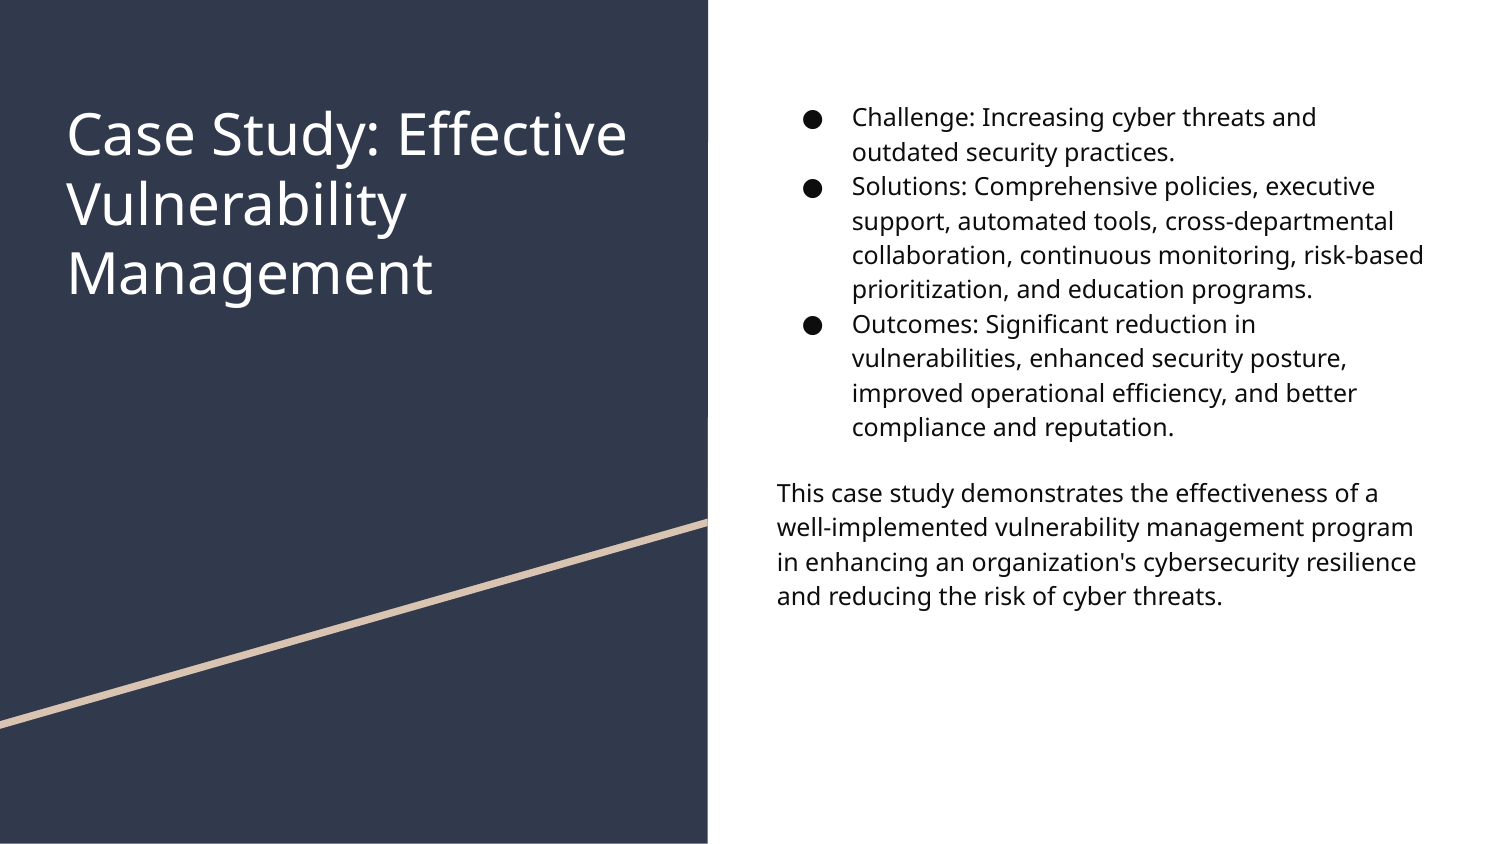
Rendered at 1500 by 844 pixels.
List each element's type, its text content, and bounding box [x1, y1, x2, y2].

list Challenge: Increasing cyber threats and outdated security practices. Solutions: Comprehensive policies, executive support, automated tools, cross-departmental collaboration, continuous monitoring, risk-based prioritization, and education programs. Outcomes: Significant reduction in vulnerabilities, enhanced security posture, improved operational efficiency, and better compliance and reputation. This case study demonstrates the effectiveness of a well-implemented vulnerability management program in enhancing an organization's cybersecurity resilience and reducing the risk of cyber threats. [761, 82, 1446, 755]
title Case Study: Effective Vulnerability Management [51, 82, 660, 494]
